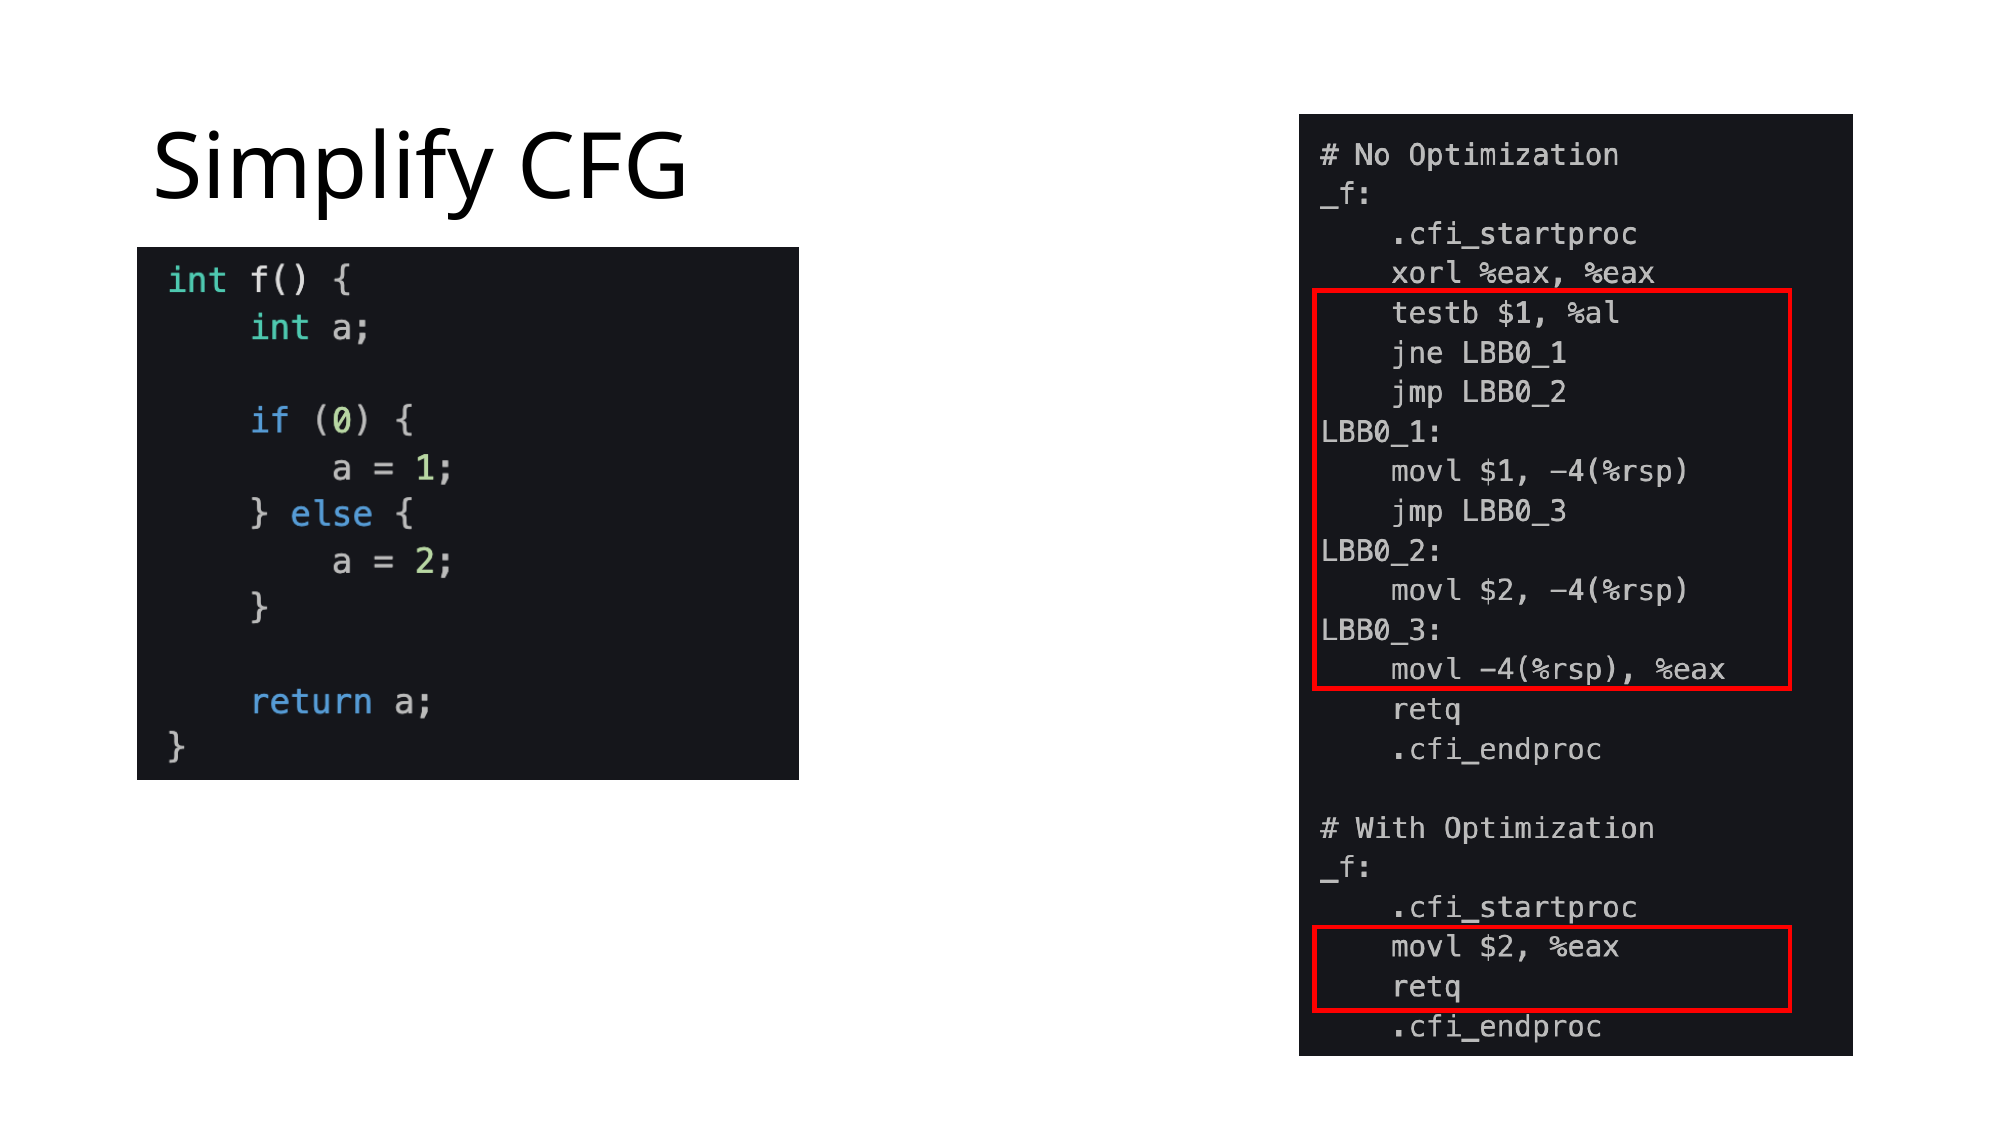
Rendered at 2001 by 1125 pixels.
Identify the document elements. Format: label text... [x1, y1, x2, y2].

picture [1299, 114, 1853, 1056]
title Simplify CFG [137, 59, 1863, 278]
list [137, 247, 799, 780]
